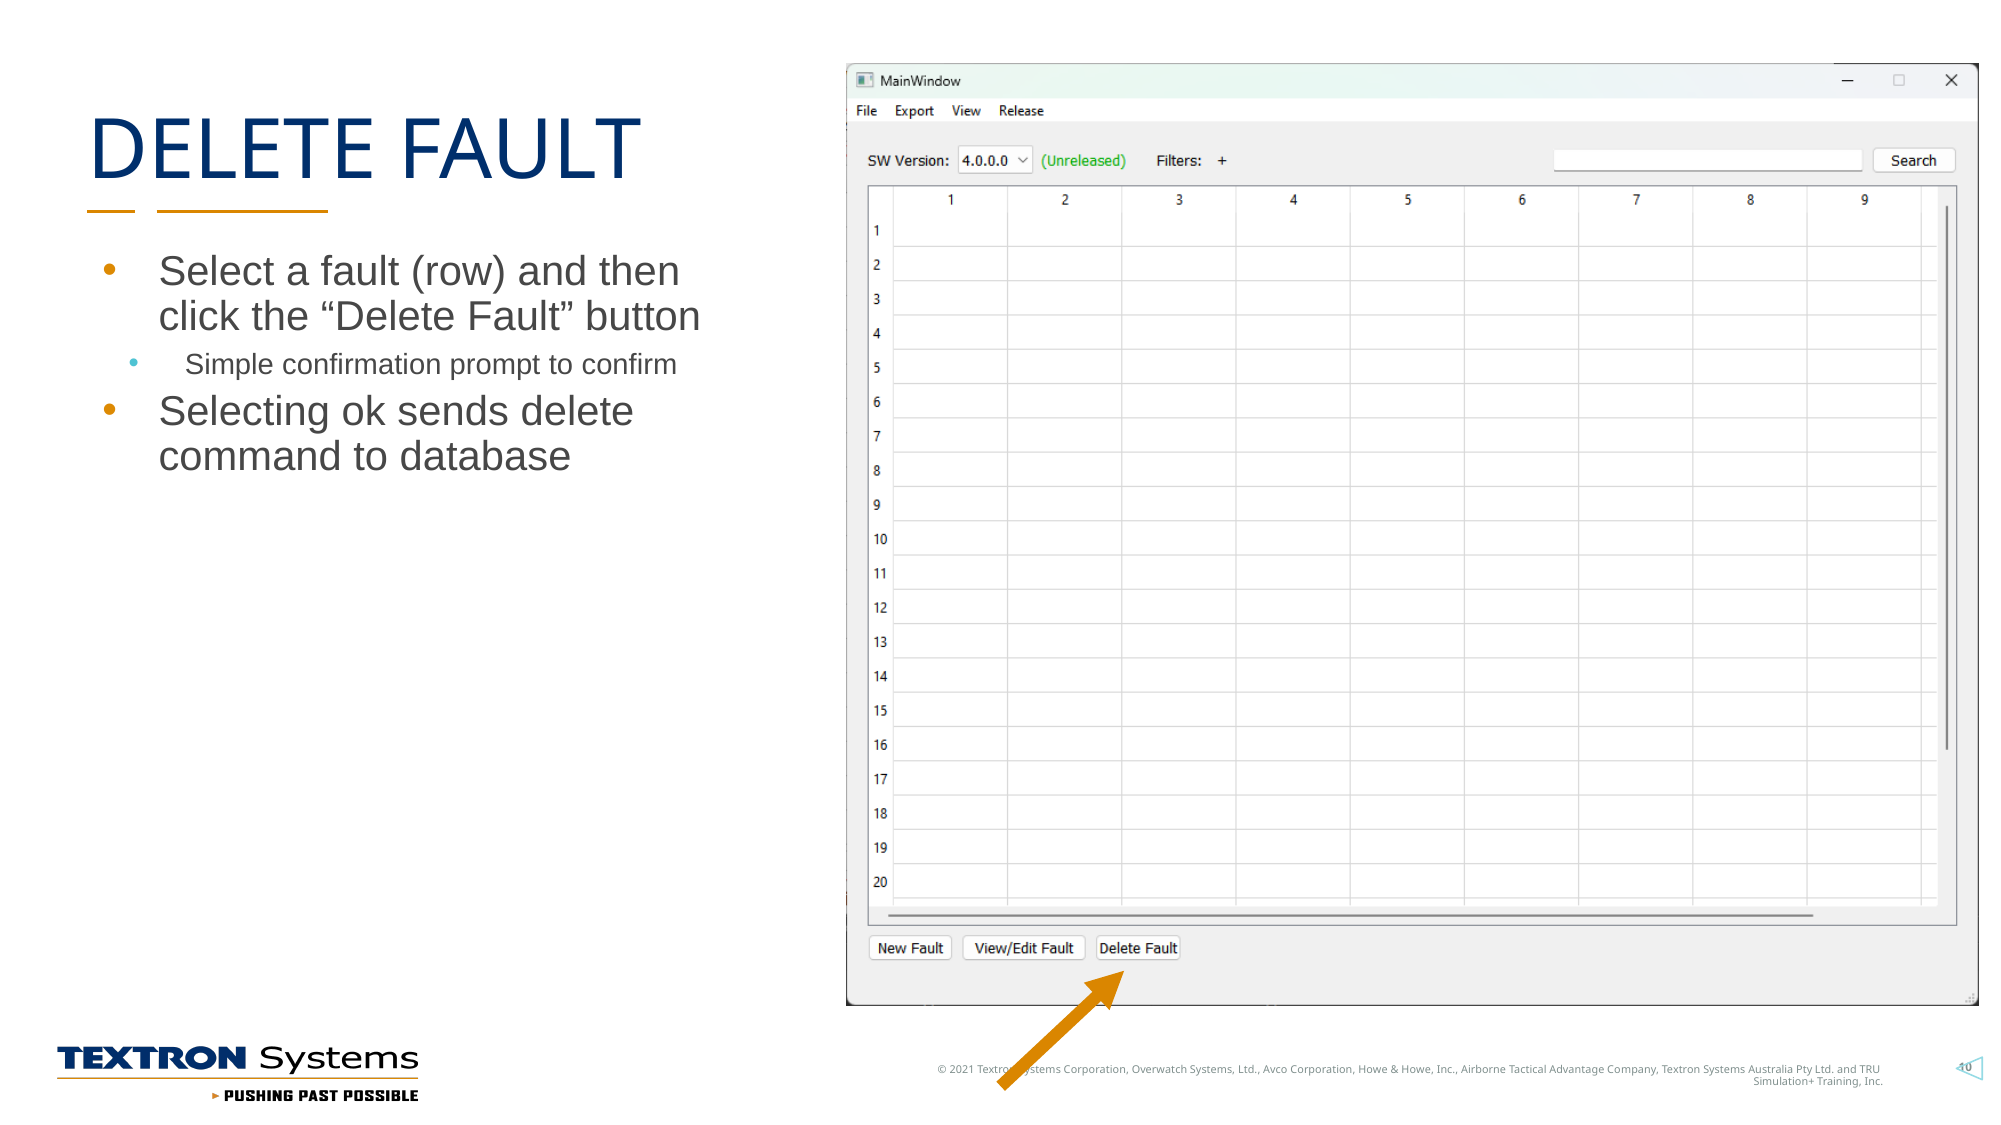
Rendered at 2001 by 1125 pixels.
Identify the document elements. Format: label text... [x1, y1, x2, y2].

picture [845, 63, 1980, 1006]
picture [30, 1027, 445, 1120]
text_box Select a fault (row) and then click the “Delete Fault” button Simple confirmation prompt to confirm Selecting ok sends delete command to database [87, 241, 772, 600]
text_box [1000, 970, 1125, 1087]
title delete fault [87, 94, 840, 196]
